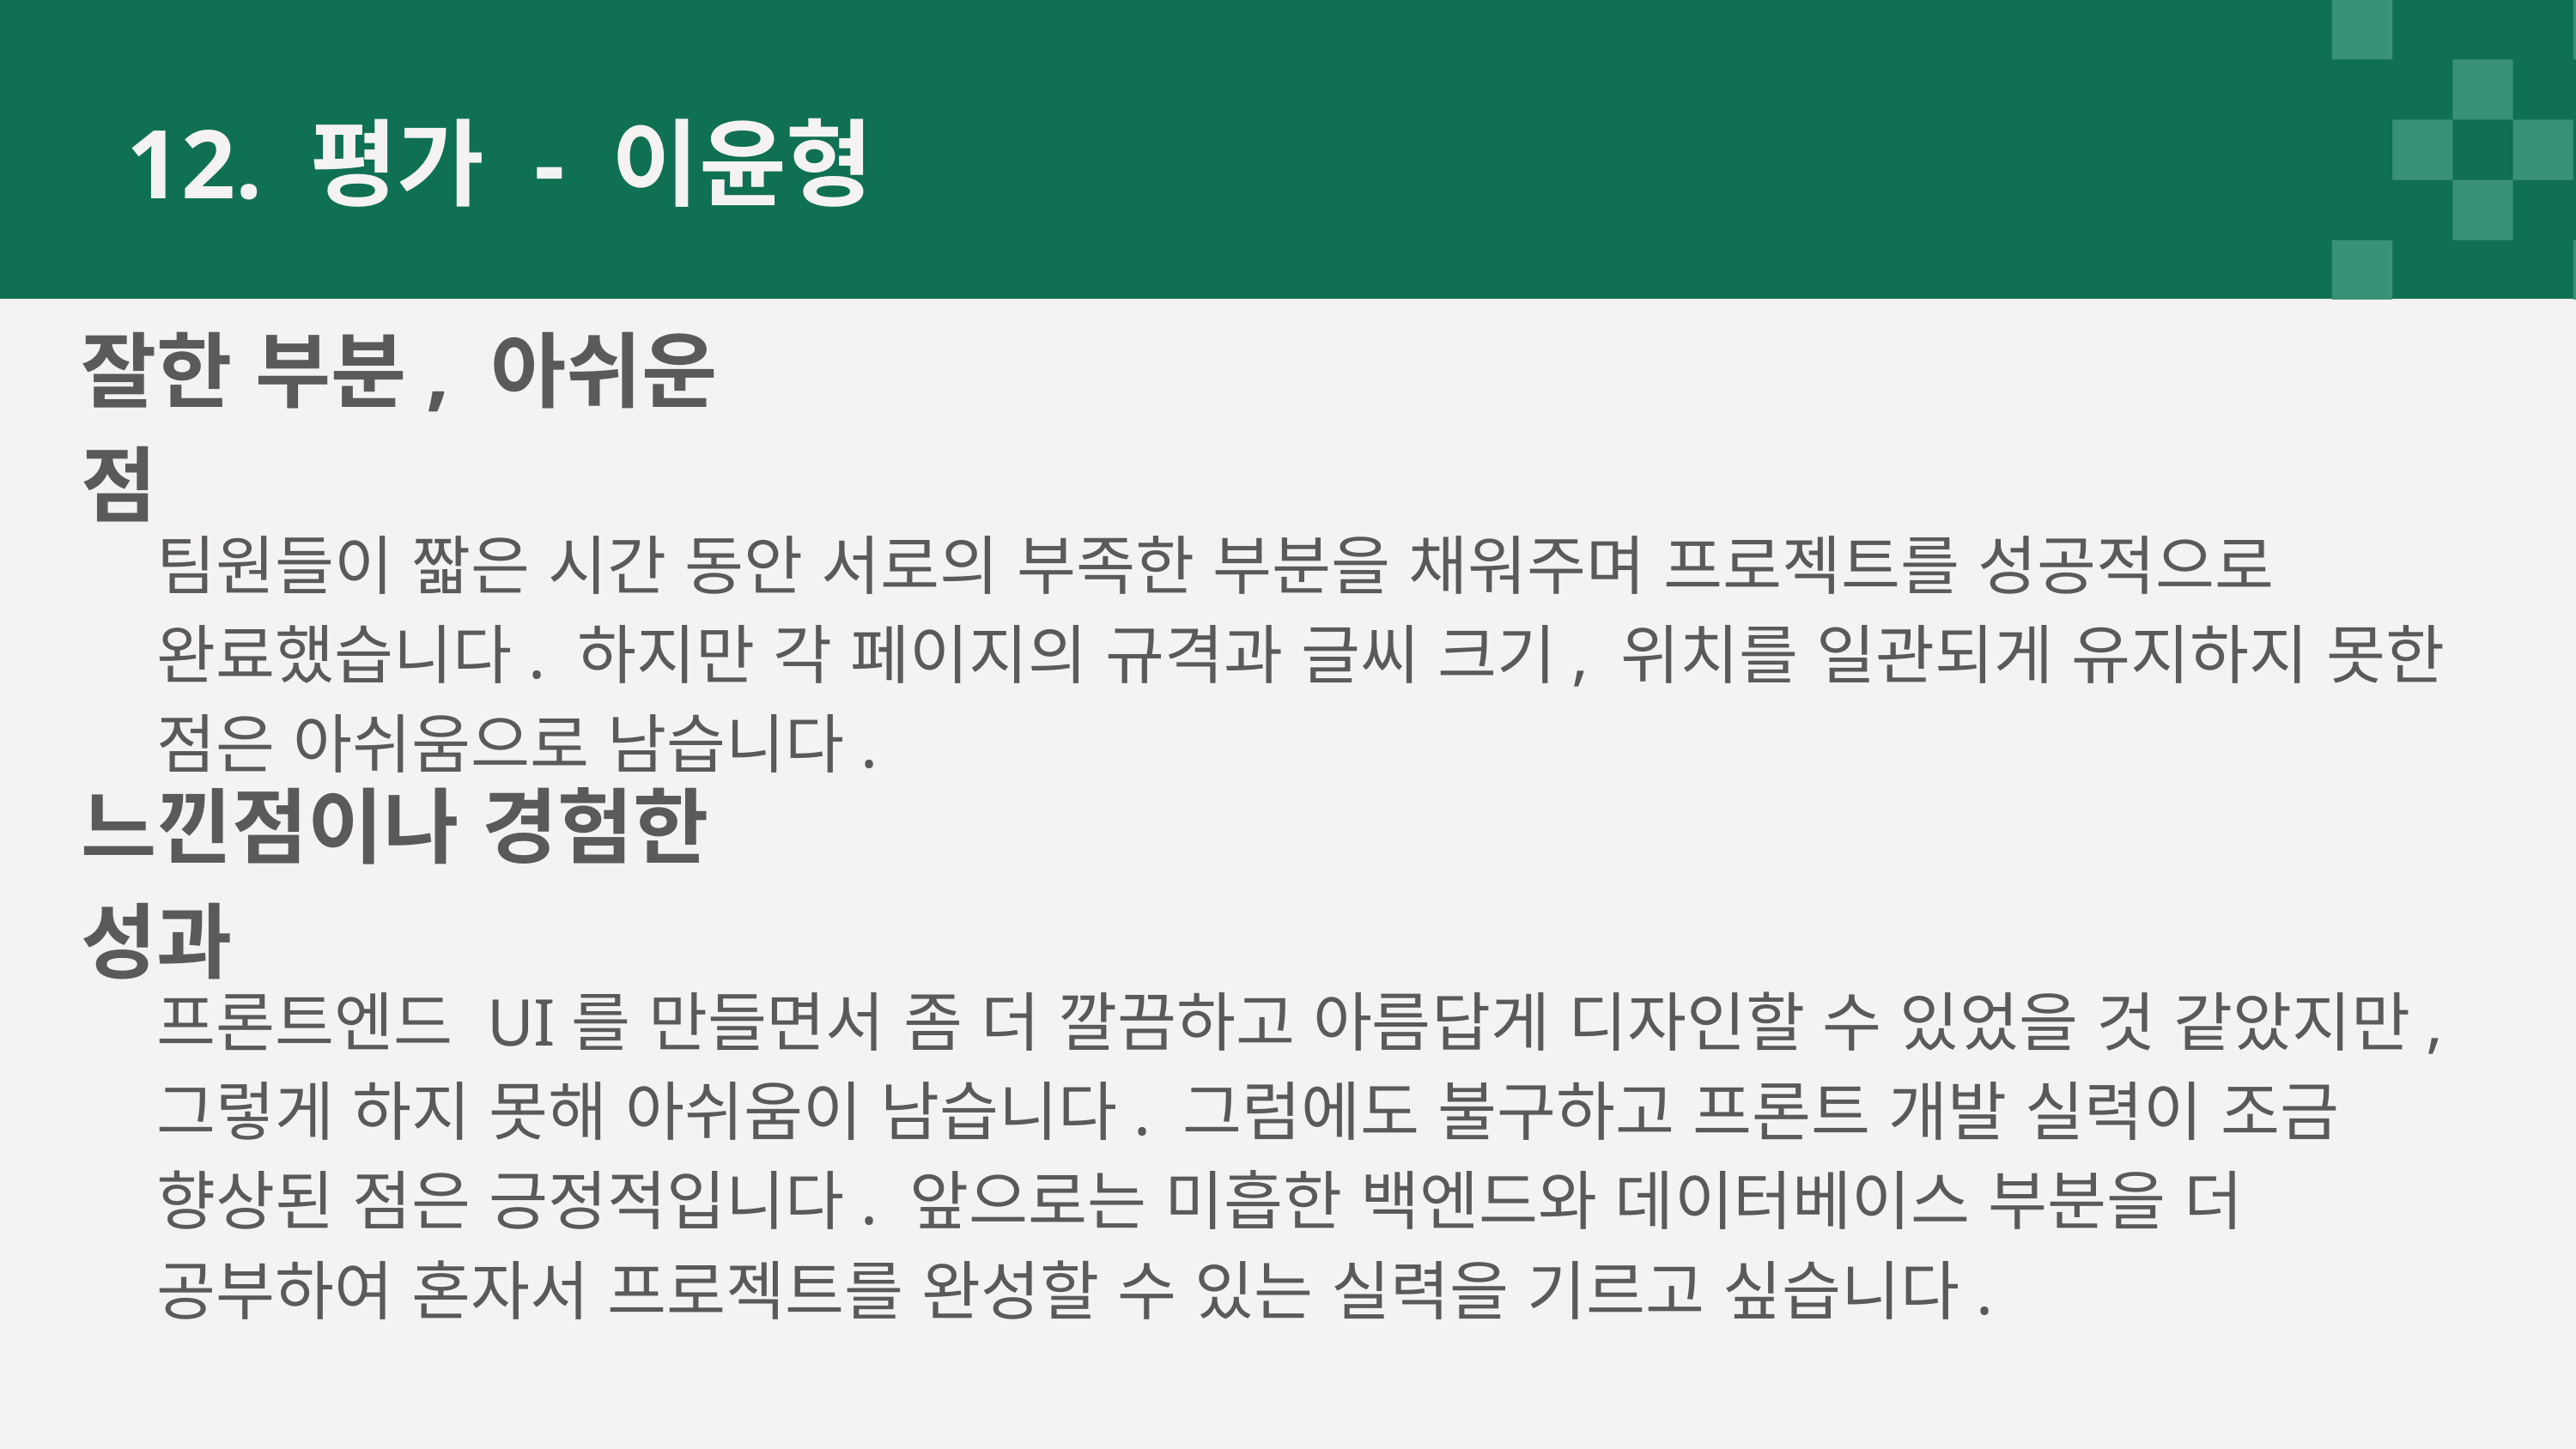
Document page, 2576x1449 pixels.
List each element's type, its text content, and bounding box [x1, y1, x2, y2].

text_box 느낀점이나 경험한 성과 [76, 811, 821, 937]
picture [0, 0, 2576, 300]
text_box 잘한 부분, 아쉬운 점 [76, 355, 723, 481]
text_box 프론트엔드 UI를 만들면서 좀 더 깔끔하고 아름답게 디자인할 수 있었을 것 같았지만, 그렇게 하지 못해 아쉬움이 남습니다. 그럼에도 불구하고 프론트 개발 실력이 조금 향상된 점은 긍정적입니다. 앞으로는 미흡한 백엔드와 데이터베이스 부분을 더 공부하여 혼자서 프로젝트를 완성할 수 있는 실력을 기르고 싶습니다. [152, 963, 2485, 1333]
text_box 팀원들이 짧은 시간 동안 서로의 부족한 부분을 채워주며 프로젝트를 성공적으로 완료했습니다. 하지만 각 페이지의 규격과 글씨 크기, 위치를 일관되게 유지하지 못한 점은 아쉬움으로 남습니다. [152, 506, 2485, 787]
